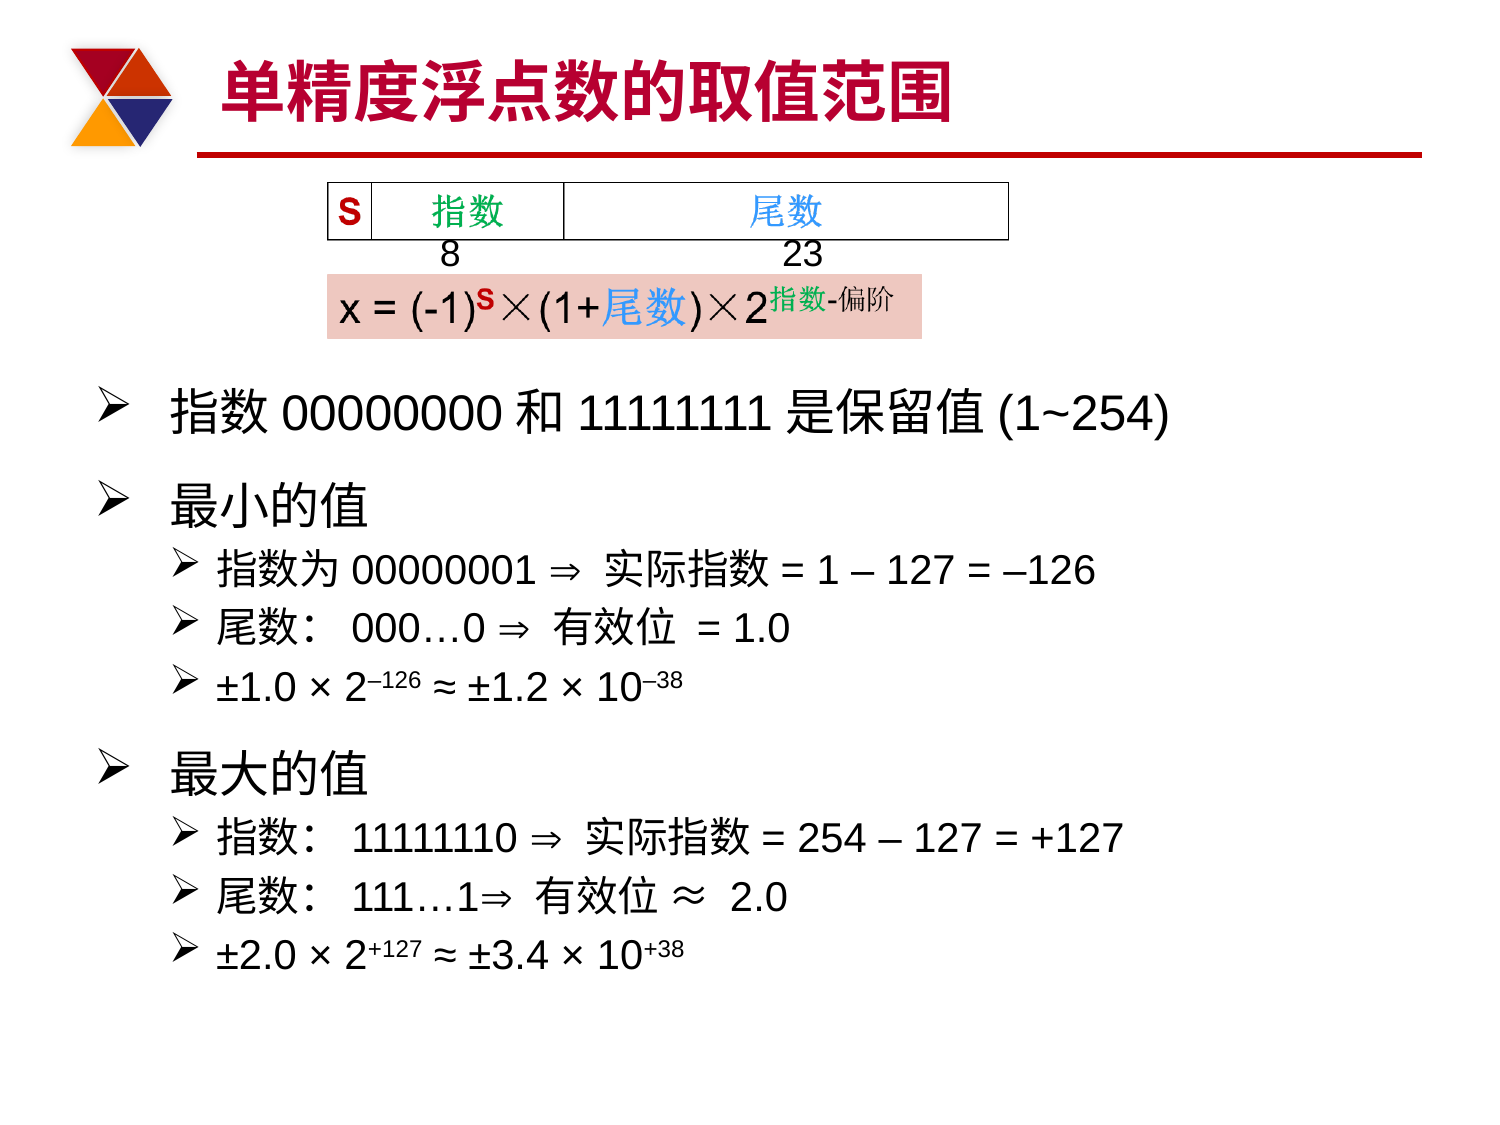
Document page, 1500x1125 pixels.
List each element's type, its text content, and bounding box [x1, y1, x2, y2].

picture [312, 174, 1009, 358]
title 单精度浮点数的取值范围 [204, 36, 1405, 137]
list 指数00000000和11111111是保留值(1~254) 最小的值 指数为00000001  实际指数= 1 – 127 = –126 尾数：000…0  有效位 = 1.0 ±1.0 × 2–126 ≈ ±1.2 × 10–38 最大的值 指数：11111110  实际指数= 254 – 127 = +127 尾数：111…1 有效位 ≈ 2.0 ±2.0 × 2+127 ≈ ±3.4 × 10+38 [79, 350, 1422, 1075]
